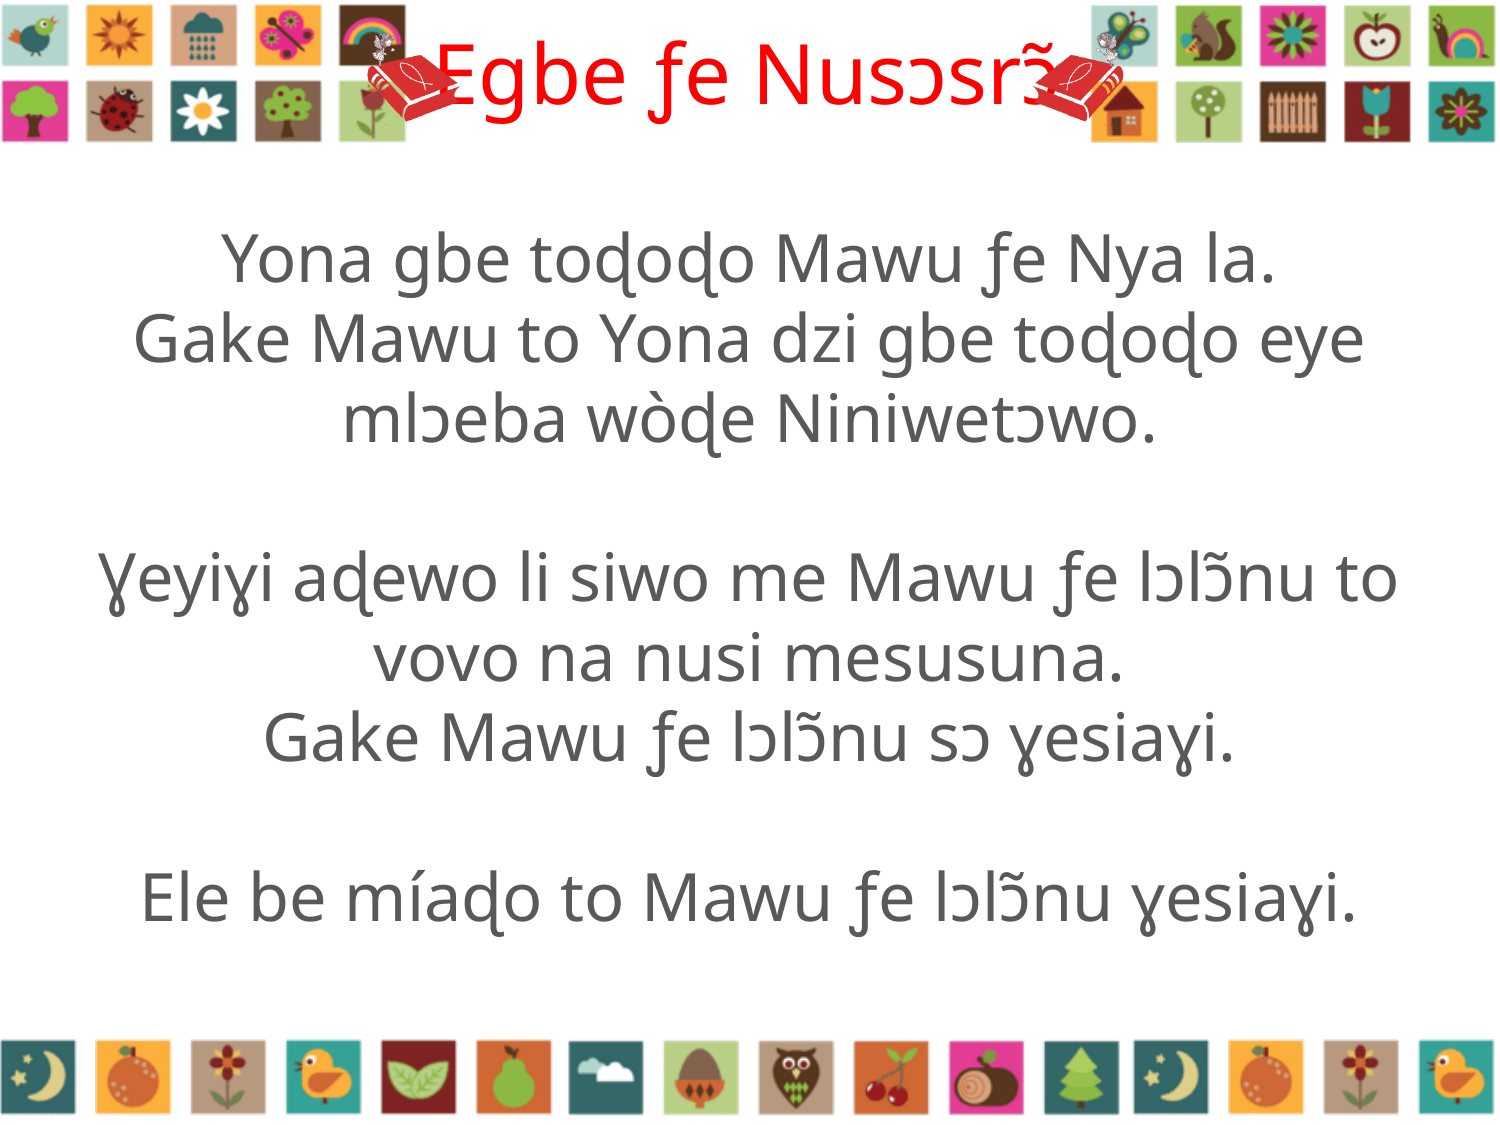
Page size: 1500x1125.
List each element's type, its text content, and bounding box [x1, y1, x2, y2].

text_box Yona gbe toɖoɖo Mawu ƒe Nya la. Gake Mawu to Yona dzi gbe toɖoɖo eye mlɔeba wòɖe Niniwetɔwo. Ɣeyiɣi aɖewo li siwo me Mawu ƒe lɔlɔ̃nu to vovo na nusi mesusuna. Gake Mawu ƒe lɔlɔ̃nu sɔ ɣesiaɣi. Ele be míaɖo to Mawu ƒe lɔlɔ̃nu ɣesiaɣi. [76, 208, 1424, 943]
picture [0, 3, 492, 150]
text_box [0, 1028, 1500, 1118]
text_box Egbe ƒe Nusɔsrɔ̃ [425, 13, 1078, 129]
picture [1001, 3, 1500, 150]
